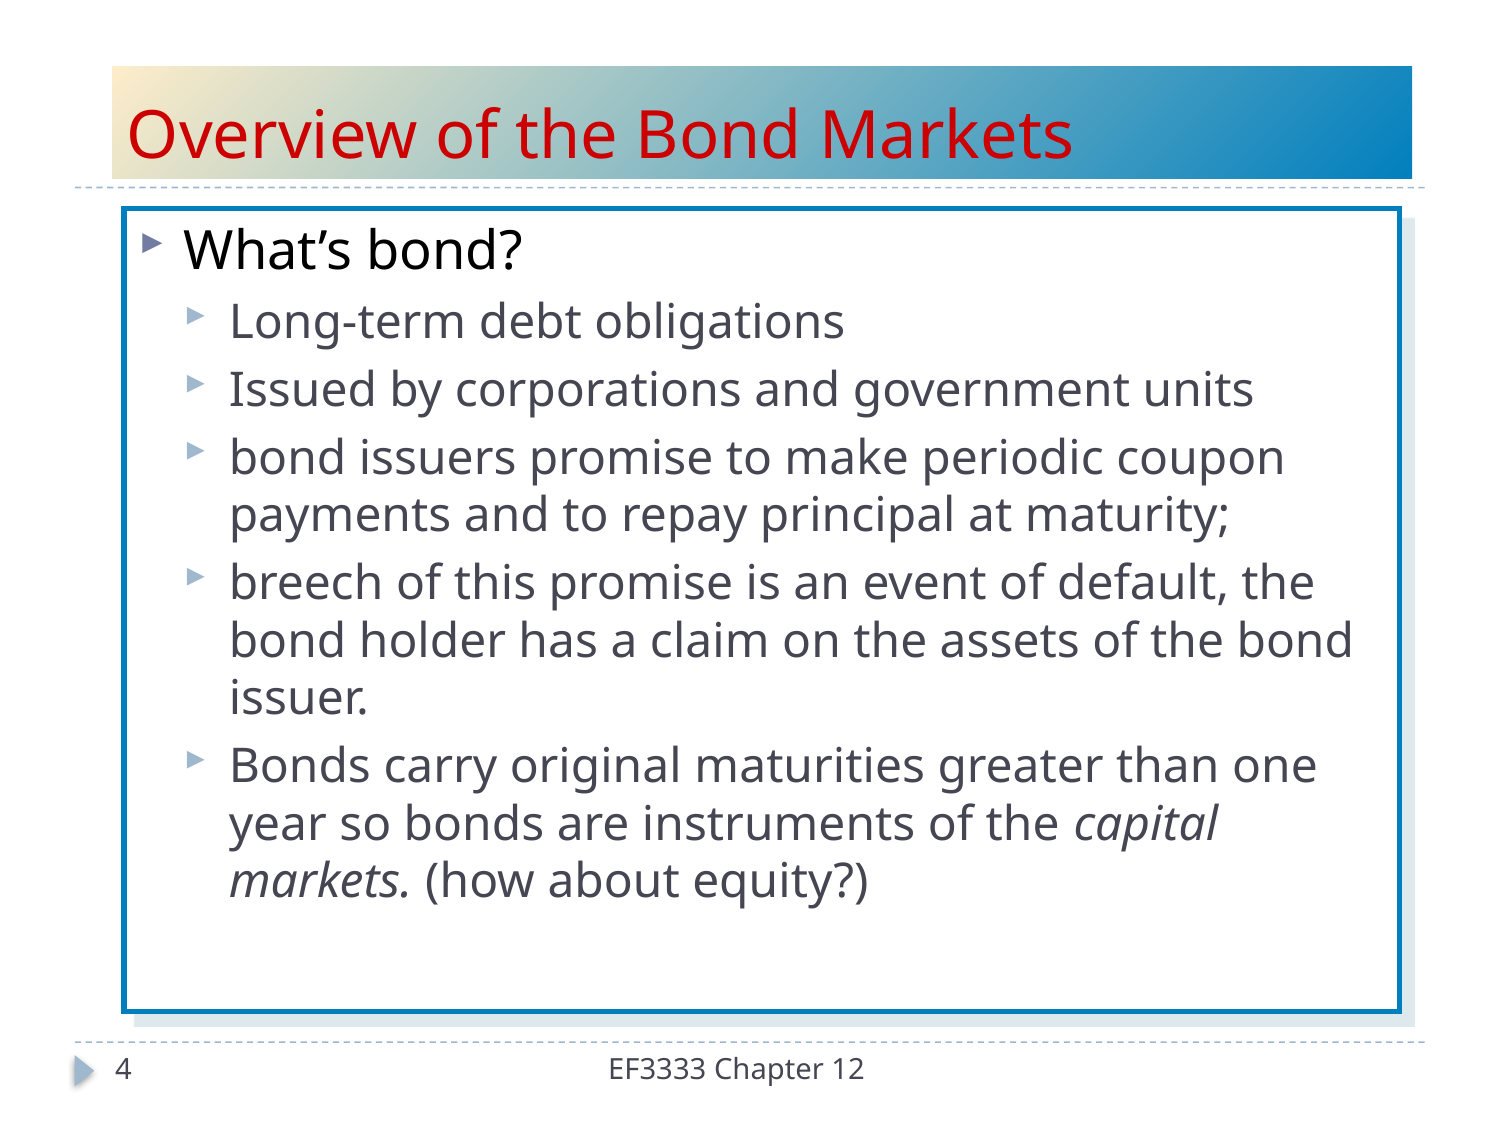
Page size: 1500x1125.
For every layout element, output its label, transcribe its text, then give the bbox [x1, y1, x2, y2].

slide_number 4 [100, 1042, 426, 1103]
title Overview of the Bond Markets [112, 66, 1413, 179]
list What’s bond? Long-term debt obligations Issued by corporations and government units bond issuers promise to make periodic coupon payments and to repay principal at maturity; breech of this promise is an event of default, the bond holder has a claim on the assets of the bond issuer. Bonds carry original maturities greater than one year so bonds are instruments of the capital markets. (how about equity?) [123, 208, 1400, 1012]
footer EF3333 Chapter 12 [475, 1042, 880, 1103]
